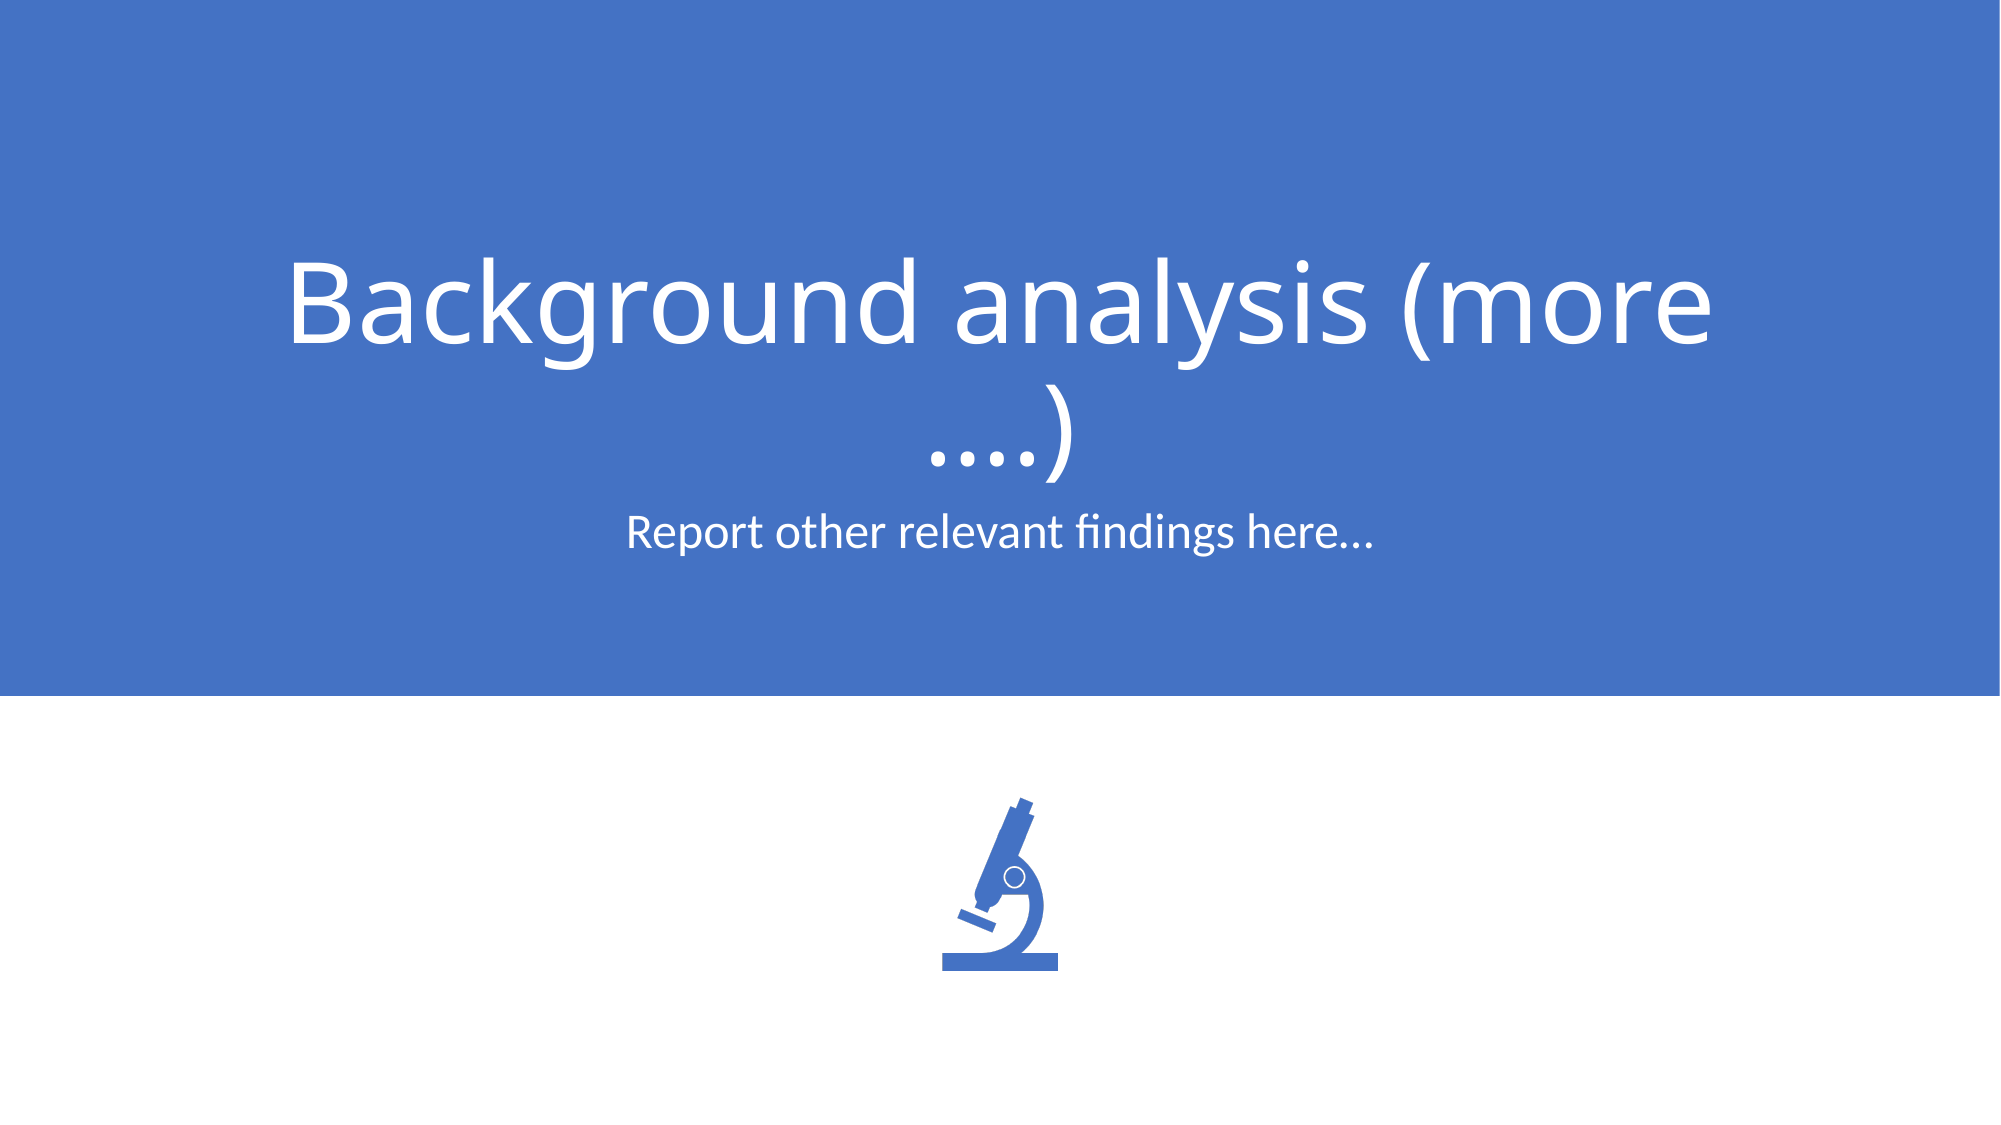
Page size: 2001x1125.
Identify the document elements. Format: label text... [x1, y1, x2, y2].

text_box [0, 0, 2000, 697]
picture [903, 788, 1097, 982]
title Background analysis (more ….) [212, 116, 1788, 498]
list Report other relevant findings here… [266, 497, 1733, 672]
